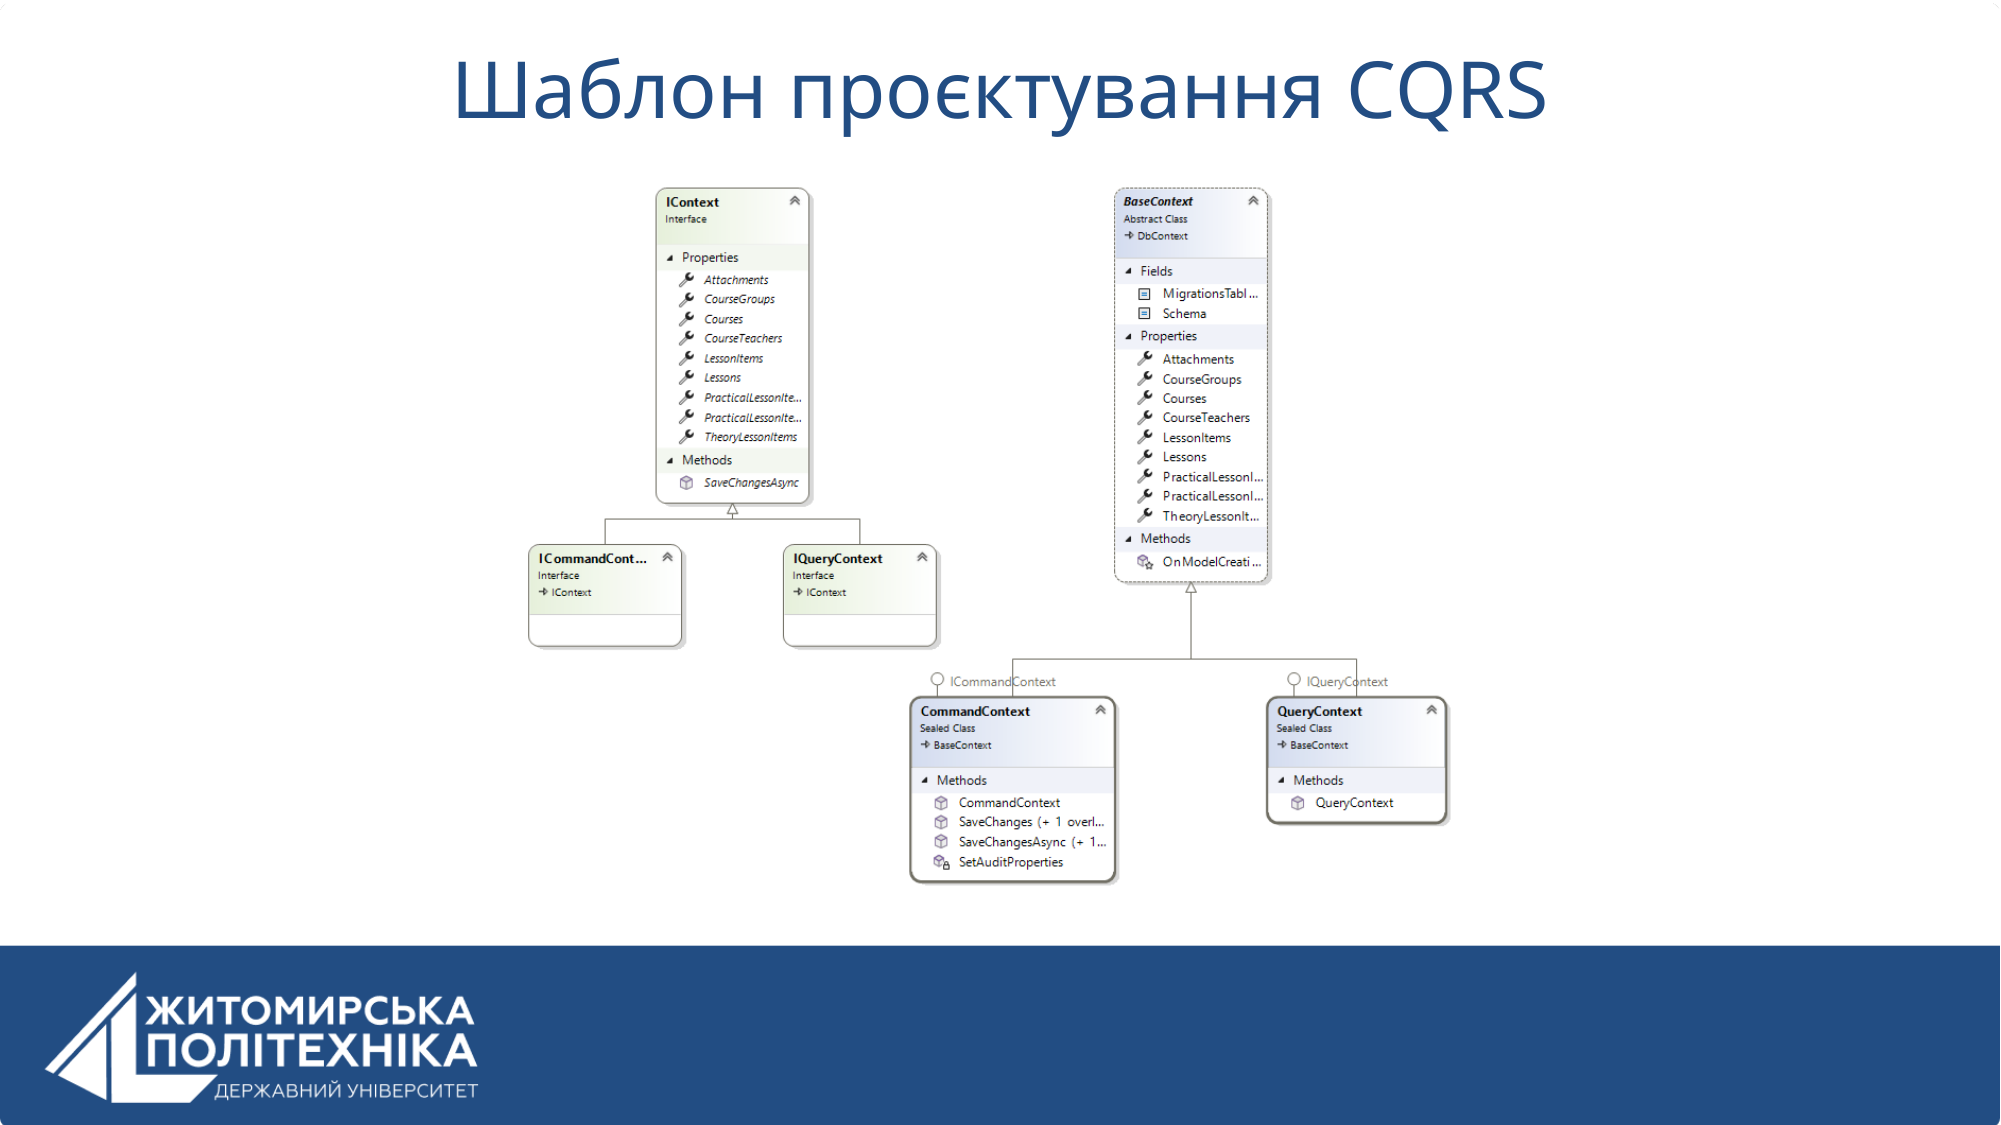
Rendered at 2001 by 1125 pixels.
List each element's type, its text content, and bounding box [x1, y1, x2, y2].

title Шаблон проєктування CQRS [54, 42, 1945, 144]
picture [0, 3, 2000, 1125]
